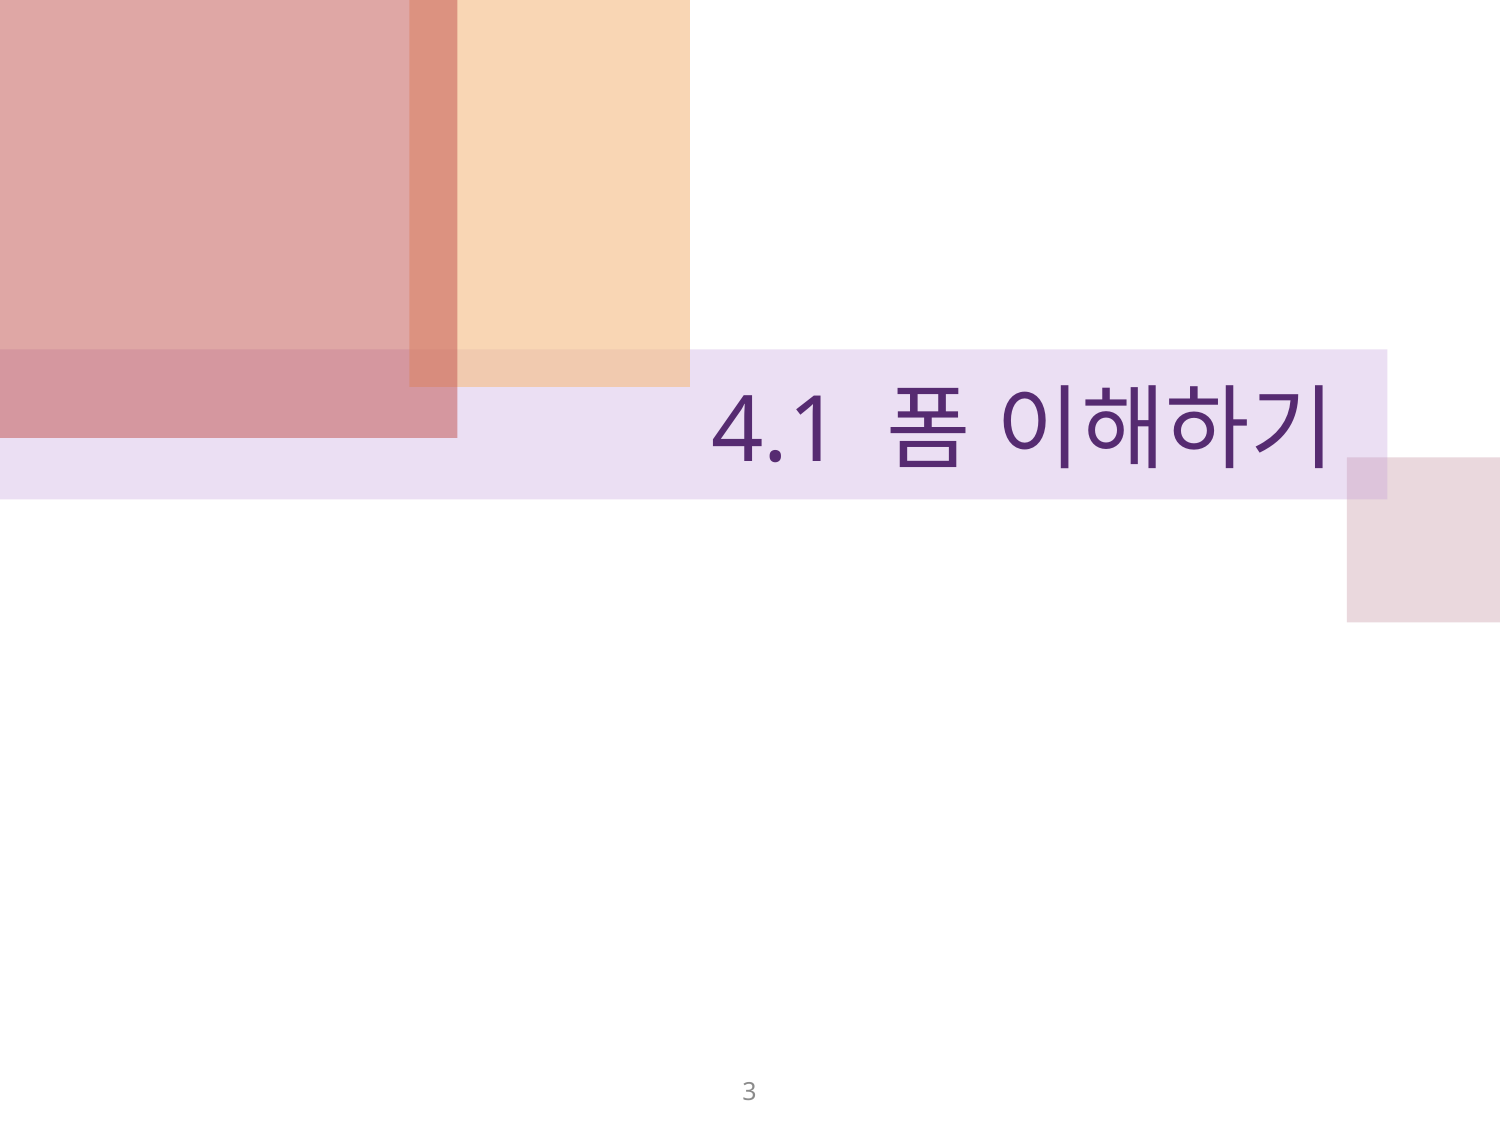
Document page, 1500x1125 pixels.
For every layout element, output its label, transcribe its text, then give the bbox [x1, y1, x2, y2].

title 4.1 폼 이해하기 [75, 349, 1350, 500]
slide_number 3 [574, 1072, 925, 1113]
